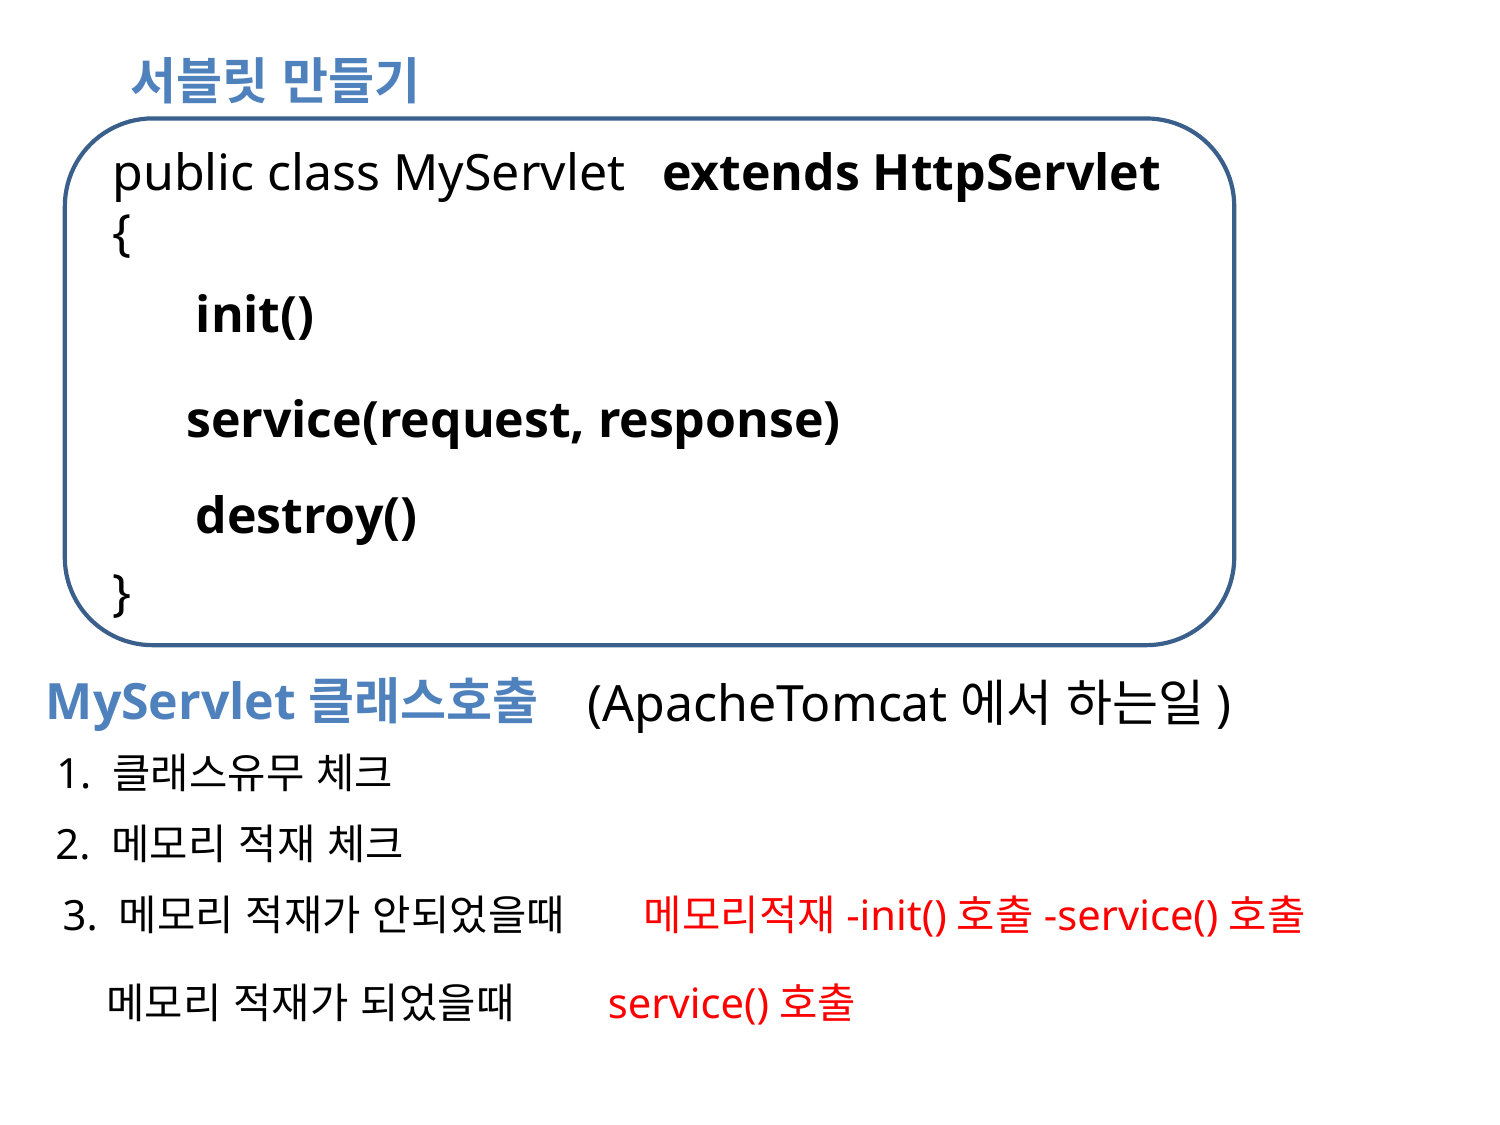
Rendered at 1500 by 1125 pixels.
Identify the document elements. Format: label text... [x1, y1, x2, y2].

text_box 서블릿 만들기 [115, 42, 436, 118]
text_box [62, 116, 1237, 648]
text_box MyServlet클래스호출 [31, 662, 554, 738]
text_box service()호출 [593, 969, 871, 1035]
text_box 메모리적재-init()호출-service()호출 [628, 881, 1321, 947]
text_box 메모리 적재가 되었을때 [53, 969, 530, 1035]
text_box 3. 메모리 적재가 안되었을때 [47, 881, 581, 947]
text_box 2. 메모리 적재 체크 [40, 810, 420, 876]
text_box 1. 클래스유무 체크 [41, 739, 409, 805]
text_box (ApacheTomcat에서 하는일) [573, 663, 1246, 739]
